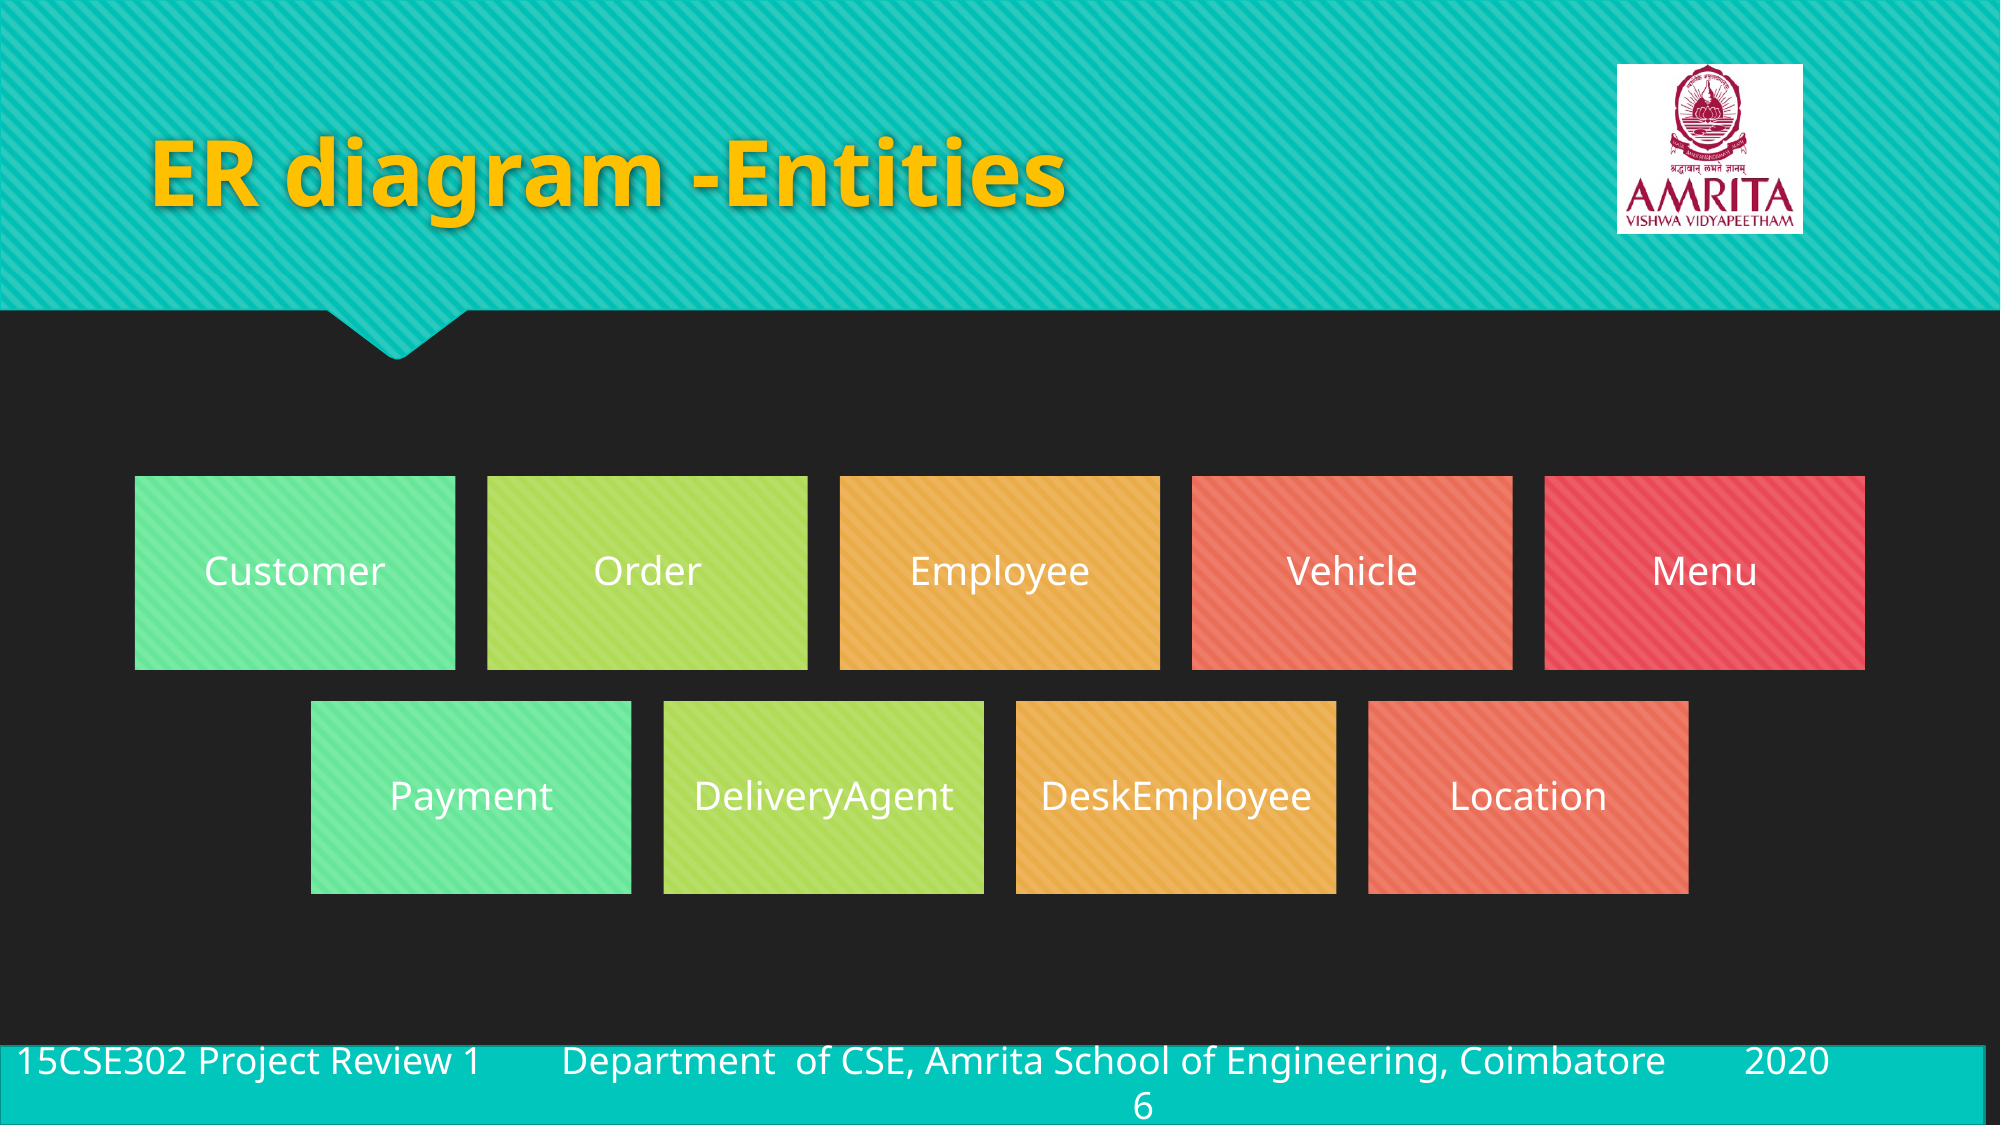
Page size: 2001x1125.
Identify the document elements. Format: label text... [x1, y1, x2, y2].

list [134, 408, 1866, 962]
title ER diagram -Entities [132, 73, 1868, 233]
picture [1617, 64, 1803, 73]
